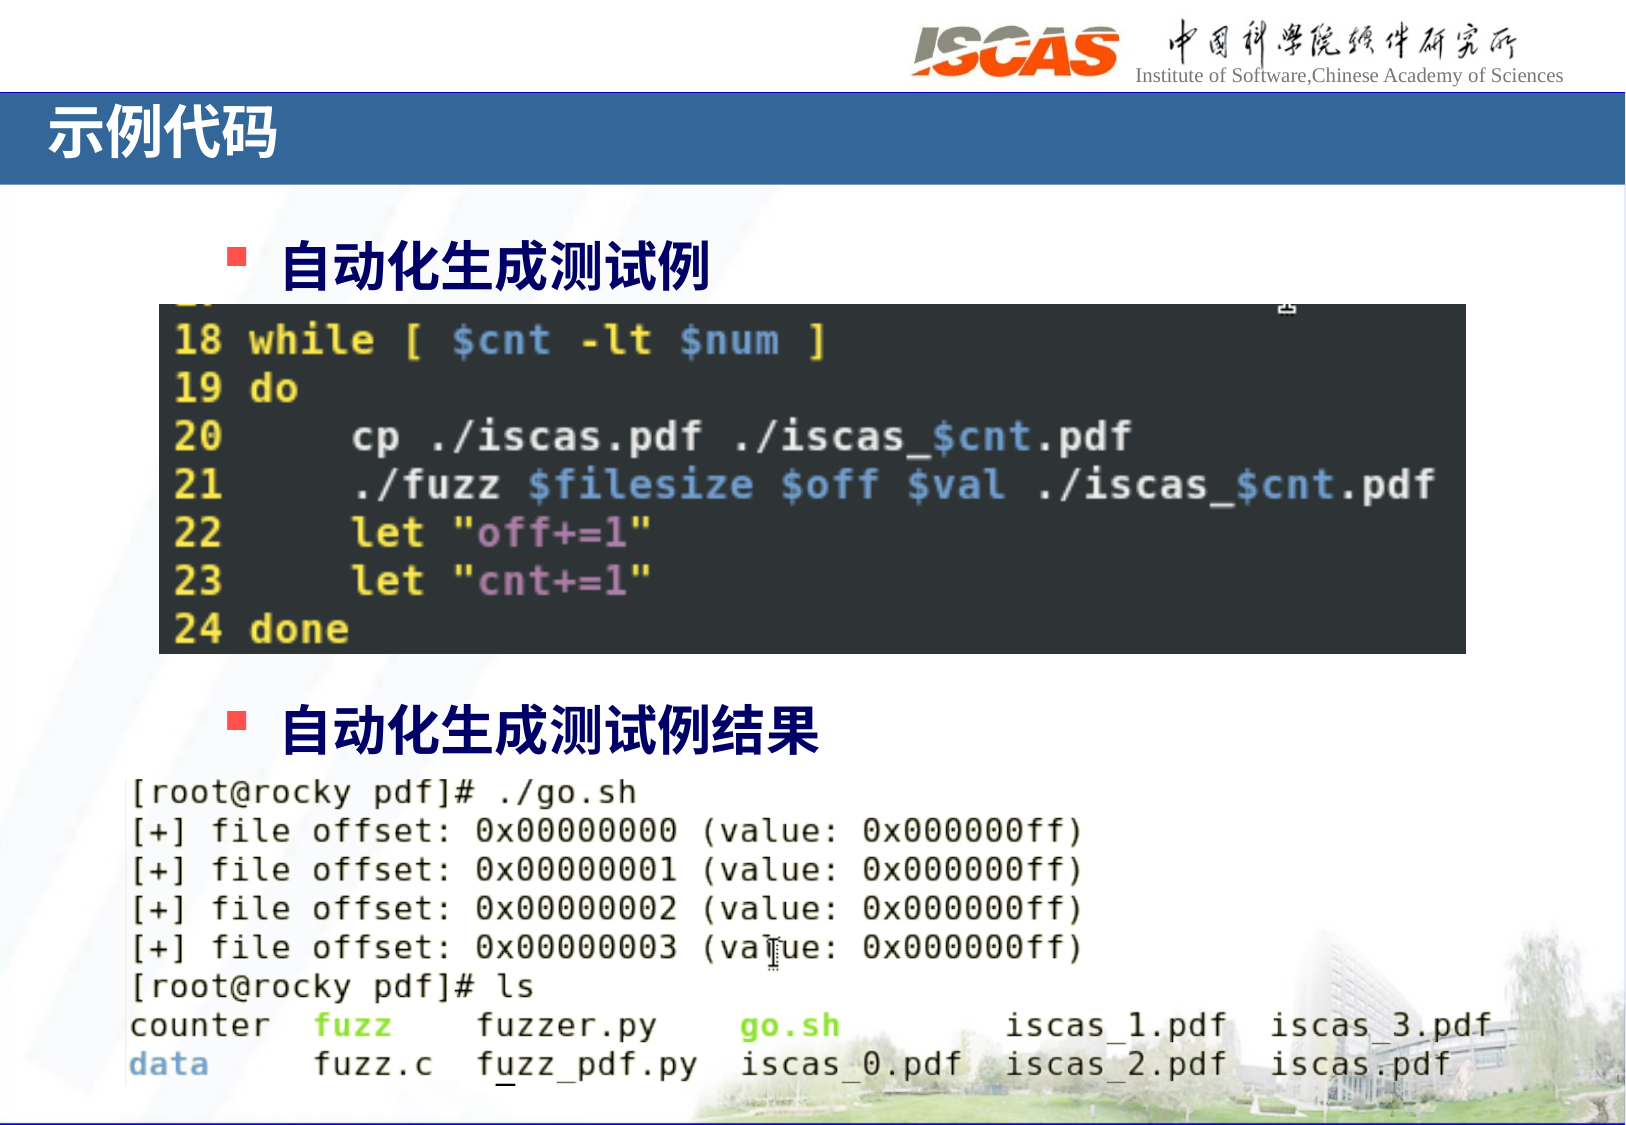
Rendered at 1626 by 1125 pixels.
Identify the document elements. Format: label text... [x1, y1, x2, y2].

text_box 示例代码 [0, 93, 1625, 185]
picture [1166, 15, 1519, 71]
picture [0, 92, 1626, 1125]
text_box 自动化生成测试例结果 [207, 689, 1415, 778]
picture [907, 18, 1132, 87]
text_box 自动化生成测试例 [207, 225, 1415, 303]
